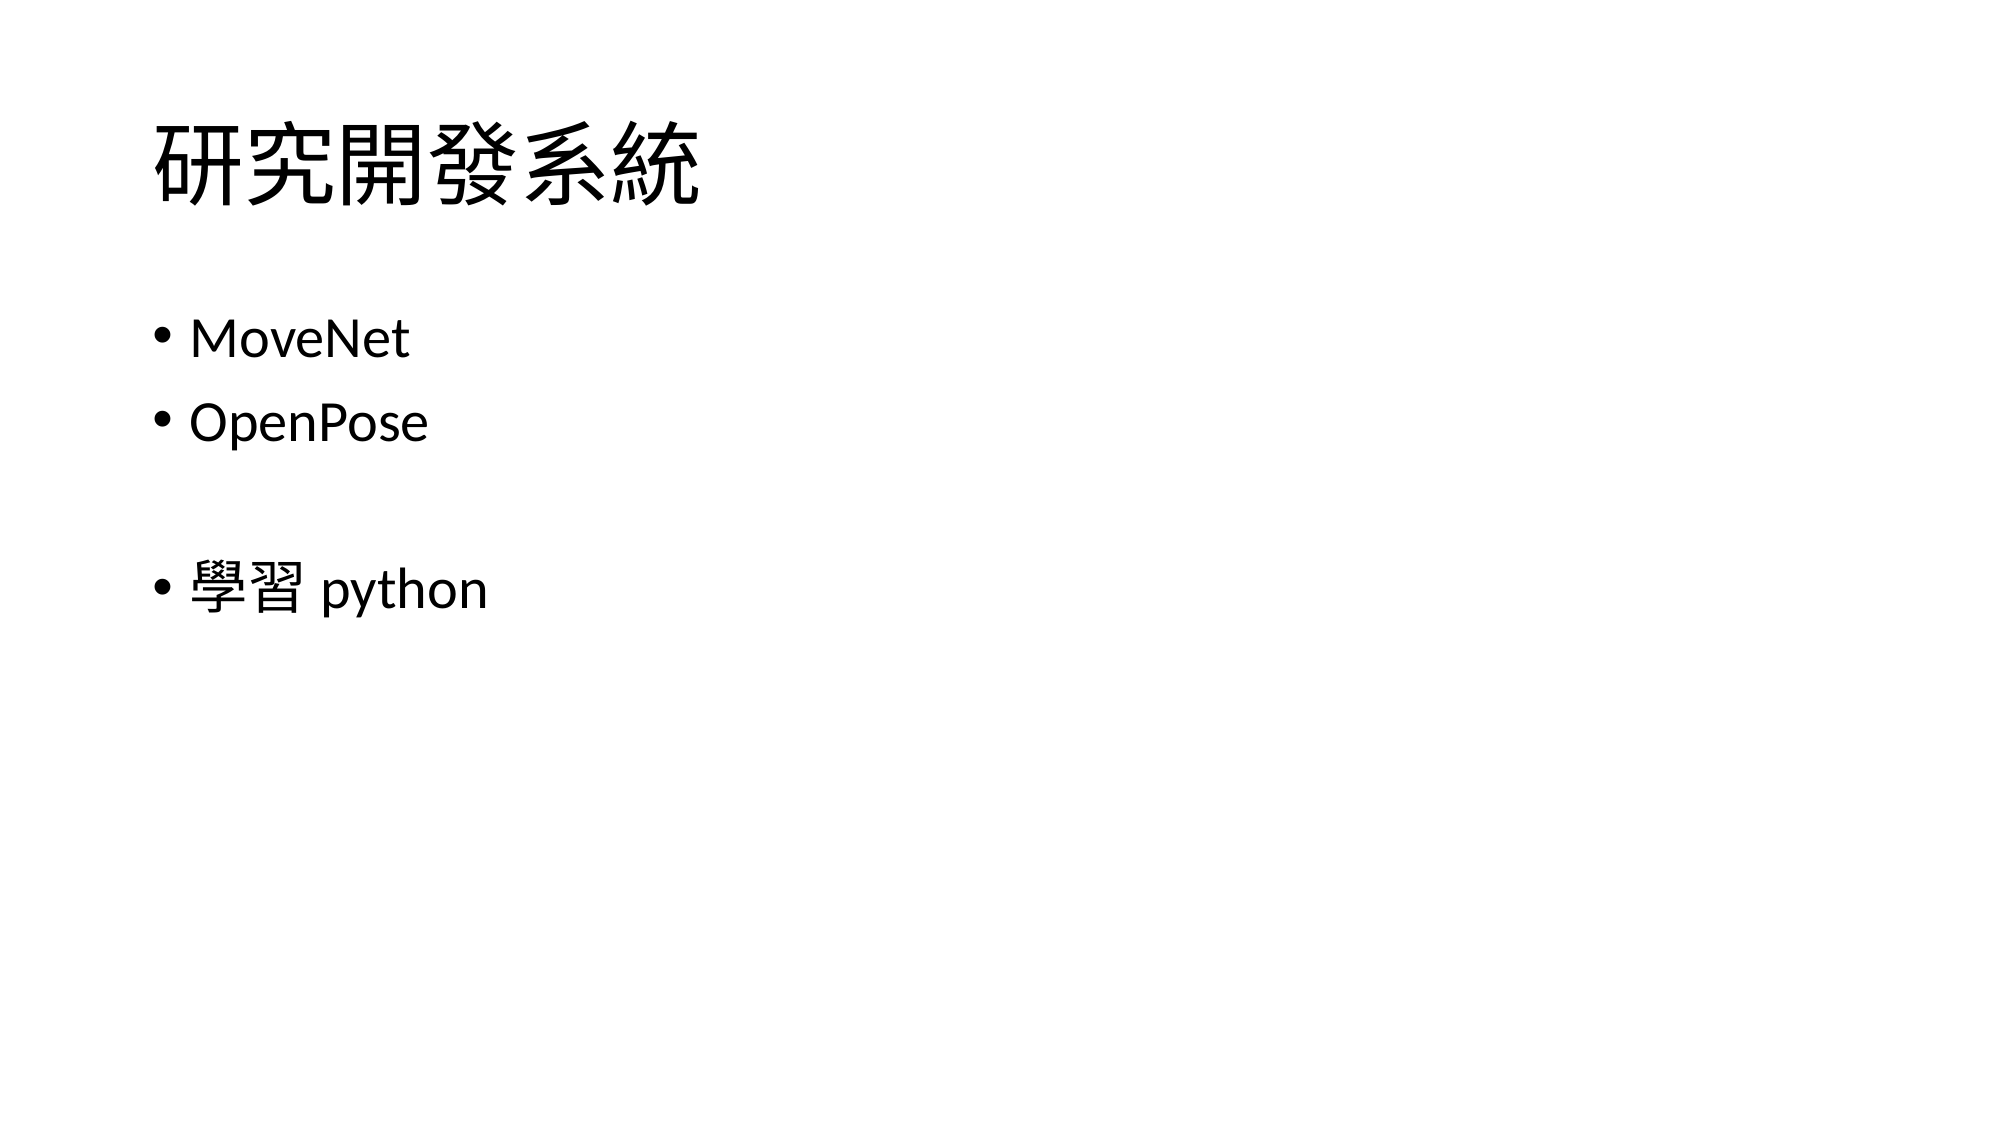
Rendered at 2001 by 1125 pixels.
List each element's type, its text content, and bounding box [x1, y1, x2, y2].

title 研究開發系統 [137, 59, 1863, 278]
list MoveNet OpenPose 學習python [137, 299, 1863, 1014]
